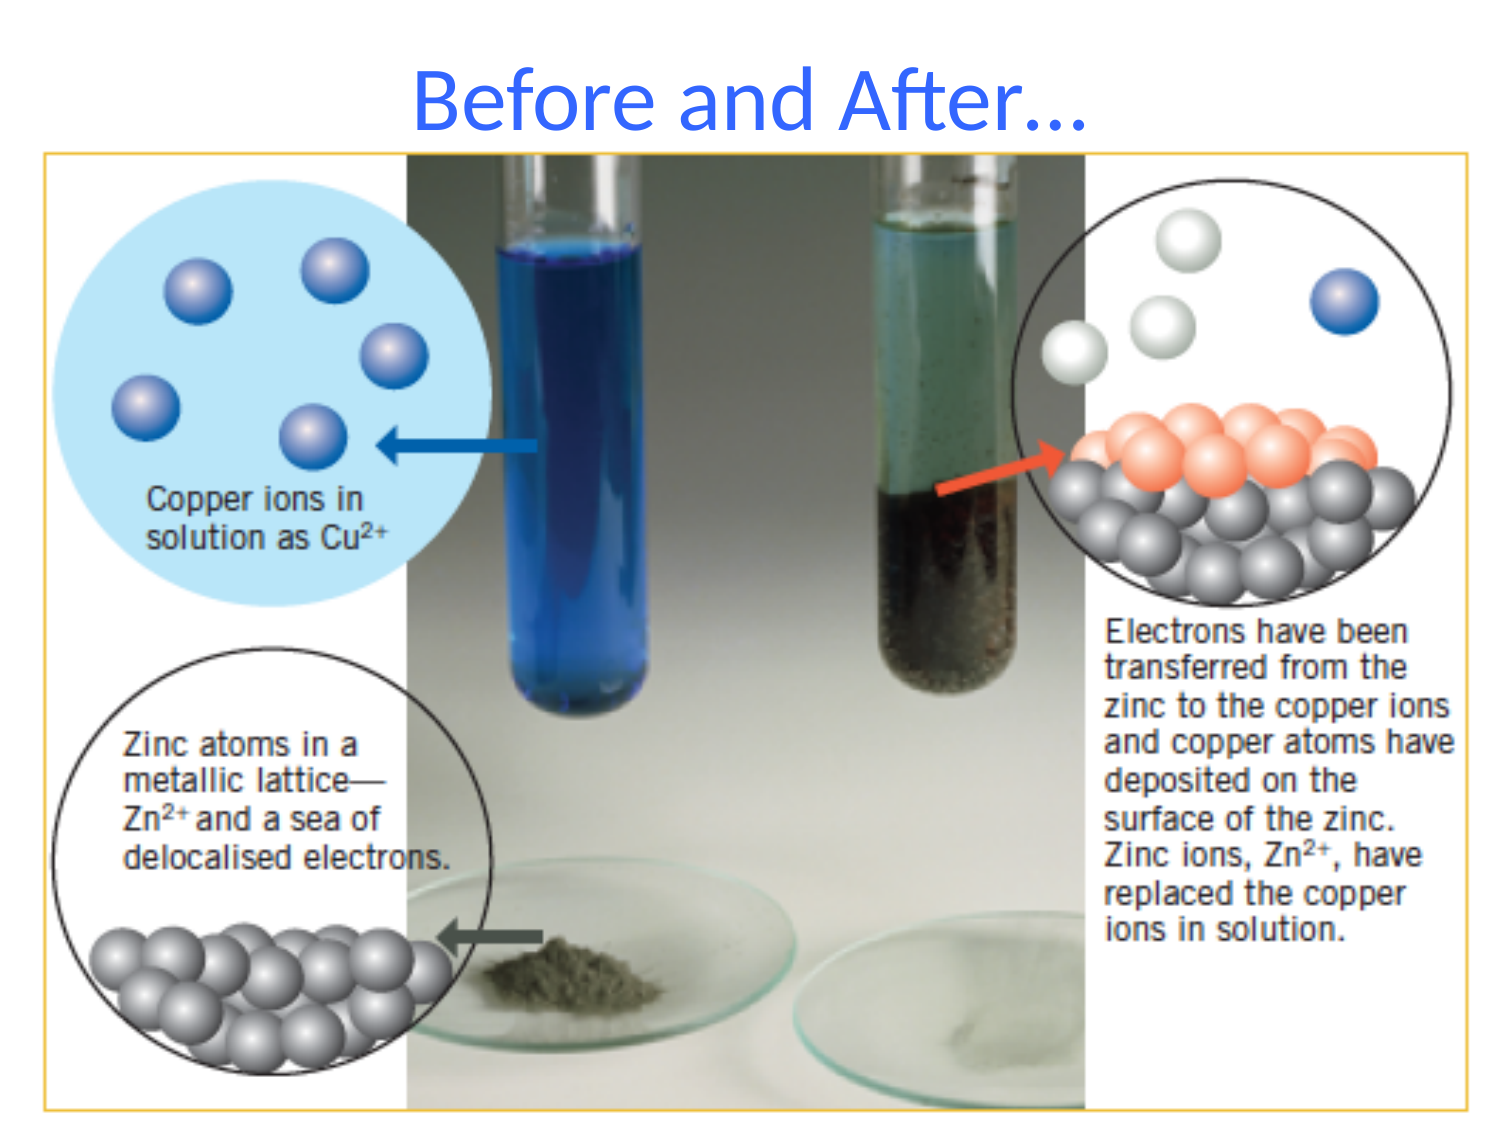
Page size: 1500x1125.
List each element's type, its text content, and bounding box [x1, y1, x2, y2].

title Before and After… [75, 0, 1425, 140]
picture [32, 141, 1476, 1121]
